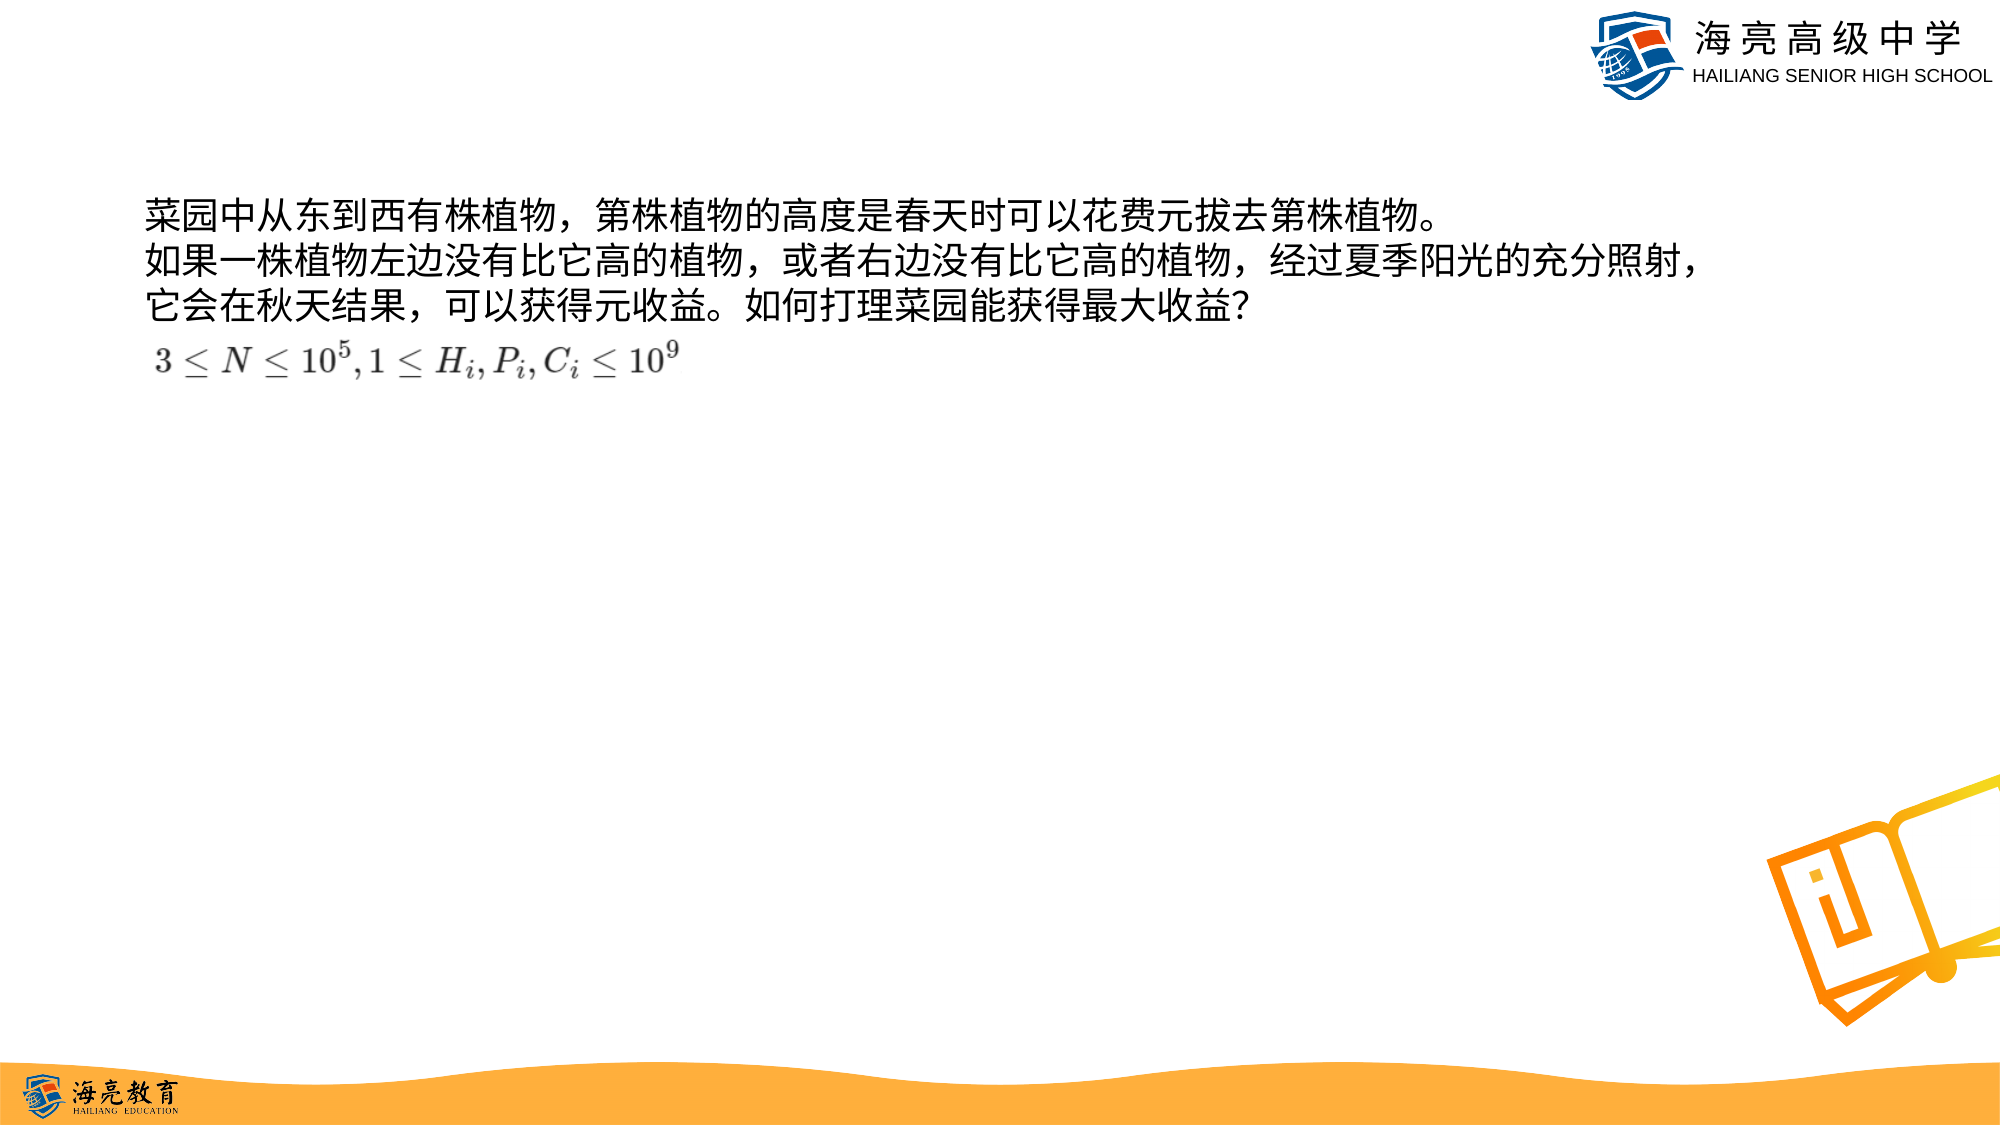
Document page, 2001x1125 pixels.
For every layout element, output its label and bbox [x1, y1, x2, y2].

text_box [129, 184, 1816, 246]
picture [1766, 772, 2000, 1027]
picture [0, 1062, 2000, 1125]
text_box [1590, 7, 2000, 100]
picture [145, 329, 682, 387]
